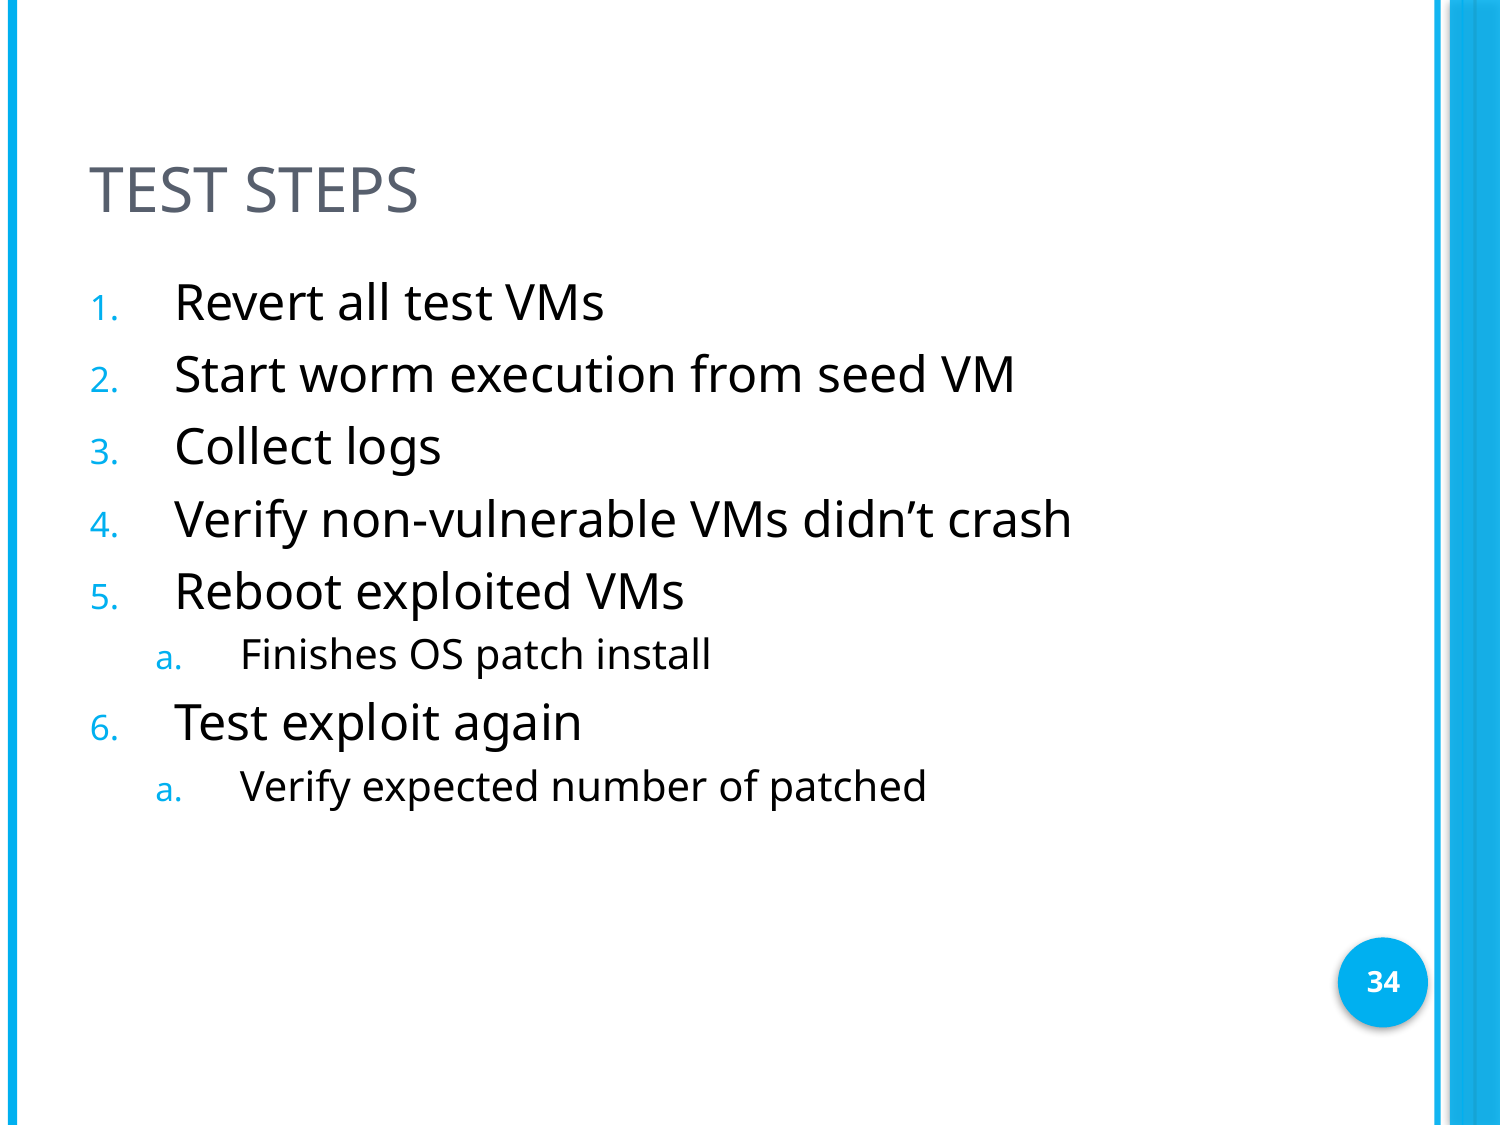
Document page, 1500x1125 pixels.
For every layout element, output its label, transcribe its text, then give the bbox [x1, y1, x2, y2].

title Test Steps [75, 45, 1300, 233]
list Revert all test VMs Start worm execution from seed VM Collect logs Verify non-vulnerable VMs didn’t crash Reboot exploited VMs Finishes OS patch install Test exploit again Verify expected number of patched [75, 262, 1300, 1062]
slide_number 34 [1333, 940, 1434, 1027]
